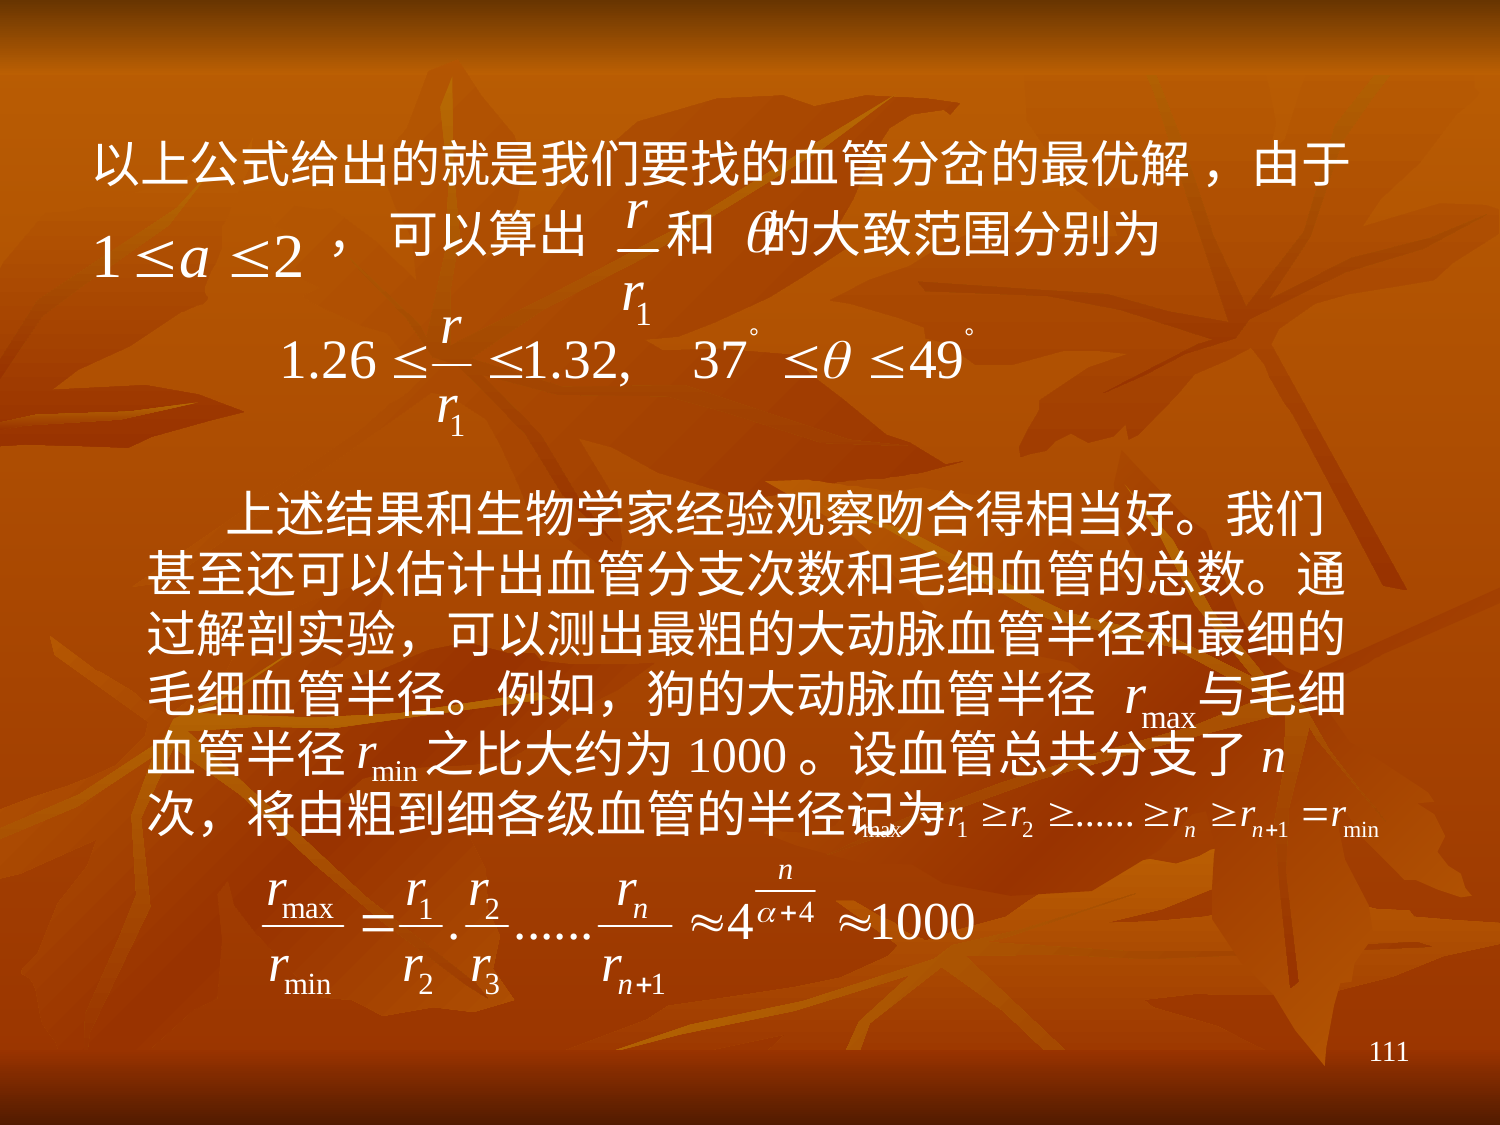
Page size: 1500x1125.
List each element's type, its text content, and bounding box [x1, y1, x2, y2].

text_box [1115, 656, 1211, 743]
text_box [348, 715, 432, 795]
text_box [738, 196, 790, 268]
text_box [844, 786, 1389, 847]
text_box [608, 172, 672, 339]
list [88, 219, 313, 294]
slide_number 111 [1074, 1025, 1425, 1100]
list 以上公式给出的就是我们要找的血管分岔的最优解 ，由于 ， 可以算出 和 的大致范围分别为 上述结果和生物学家经验观察吻合得相当好。我们甚至还可以估计出血管分支次数和毛细血管的总数。通过解剖实验，可以测出最粗的大动脉血管半径和最细的毛细血管半径。例如，狗的大动脉血管半径 与毛细血管半径 之比大约为1000。设血管总共分支了n次，将由粗到细各级血管的半径记为 [75, 125, 1376, 1006]
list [277, 290, 987, 449]
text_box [253, 845, 987, 1007]
